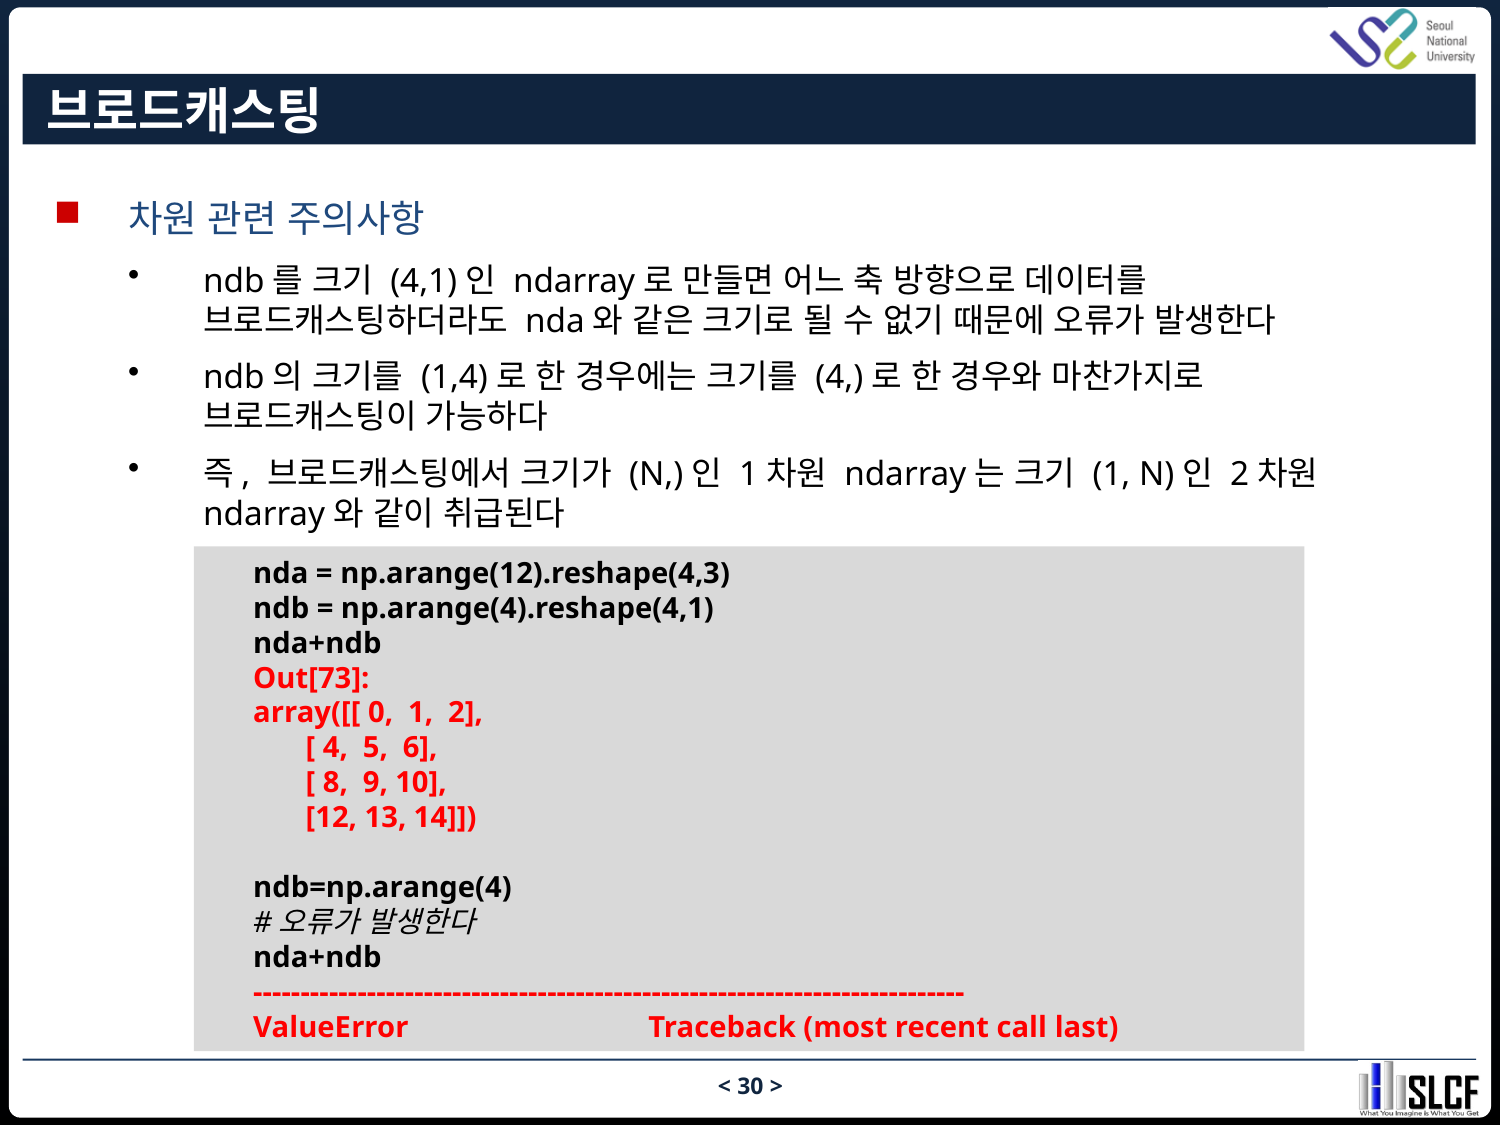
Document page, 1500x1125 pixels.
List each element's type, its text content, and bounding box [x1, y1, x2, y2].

title 브로드캐스팅 [22, 73, 1476, 145]
picture [1328, 7, 1476, 70]
picture [1358, 1060, 1481, 1117]
list 차원 관련 주의사항 ndb를 크기 (4,1)인 ndarray로 만들면 어느 축 방향으로 데이터를 브로드캐스팅하더라도 nda와 같은 크기로 될 수 없기 때문에 오류가 발생한다 ndb의 크기를 (1,4)로 한 경우에는 크기를 (4,)로 한 경우와 마찬가지로 브로드캐스팅이 가능하다 즉, 브로드캐스팅에서 크기가 (N,)인 1차원 ndarray는 크기 (1, N)인 2차원 ndarray와 같이 취급된다 [53, 172, 1424, 811]
text_box nda = np.arange(12).reshape(4,3) ndb = np.arange(4).reshape(4,1) nda+ndb Out[73]: array([[ 0, 1, 2], [ 4, 5, 6], [ 8, 9, 10], [12, 13, 14]]) ndb=np.arange(4) #오류가 발생한다 nda+ndb --------------------------------------------------------------------------- ValueError Traceback (most recent call last) [193, 546, 1305, 1052]
